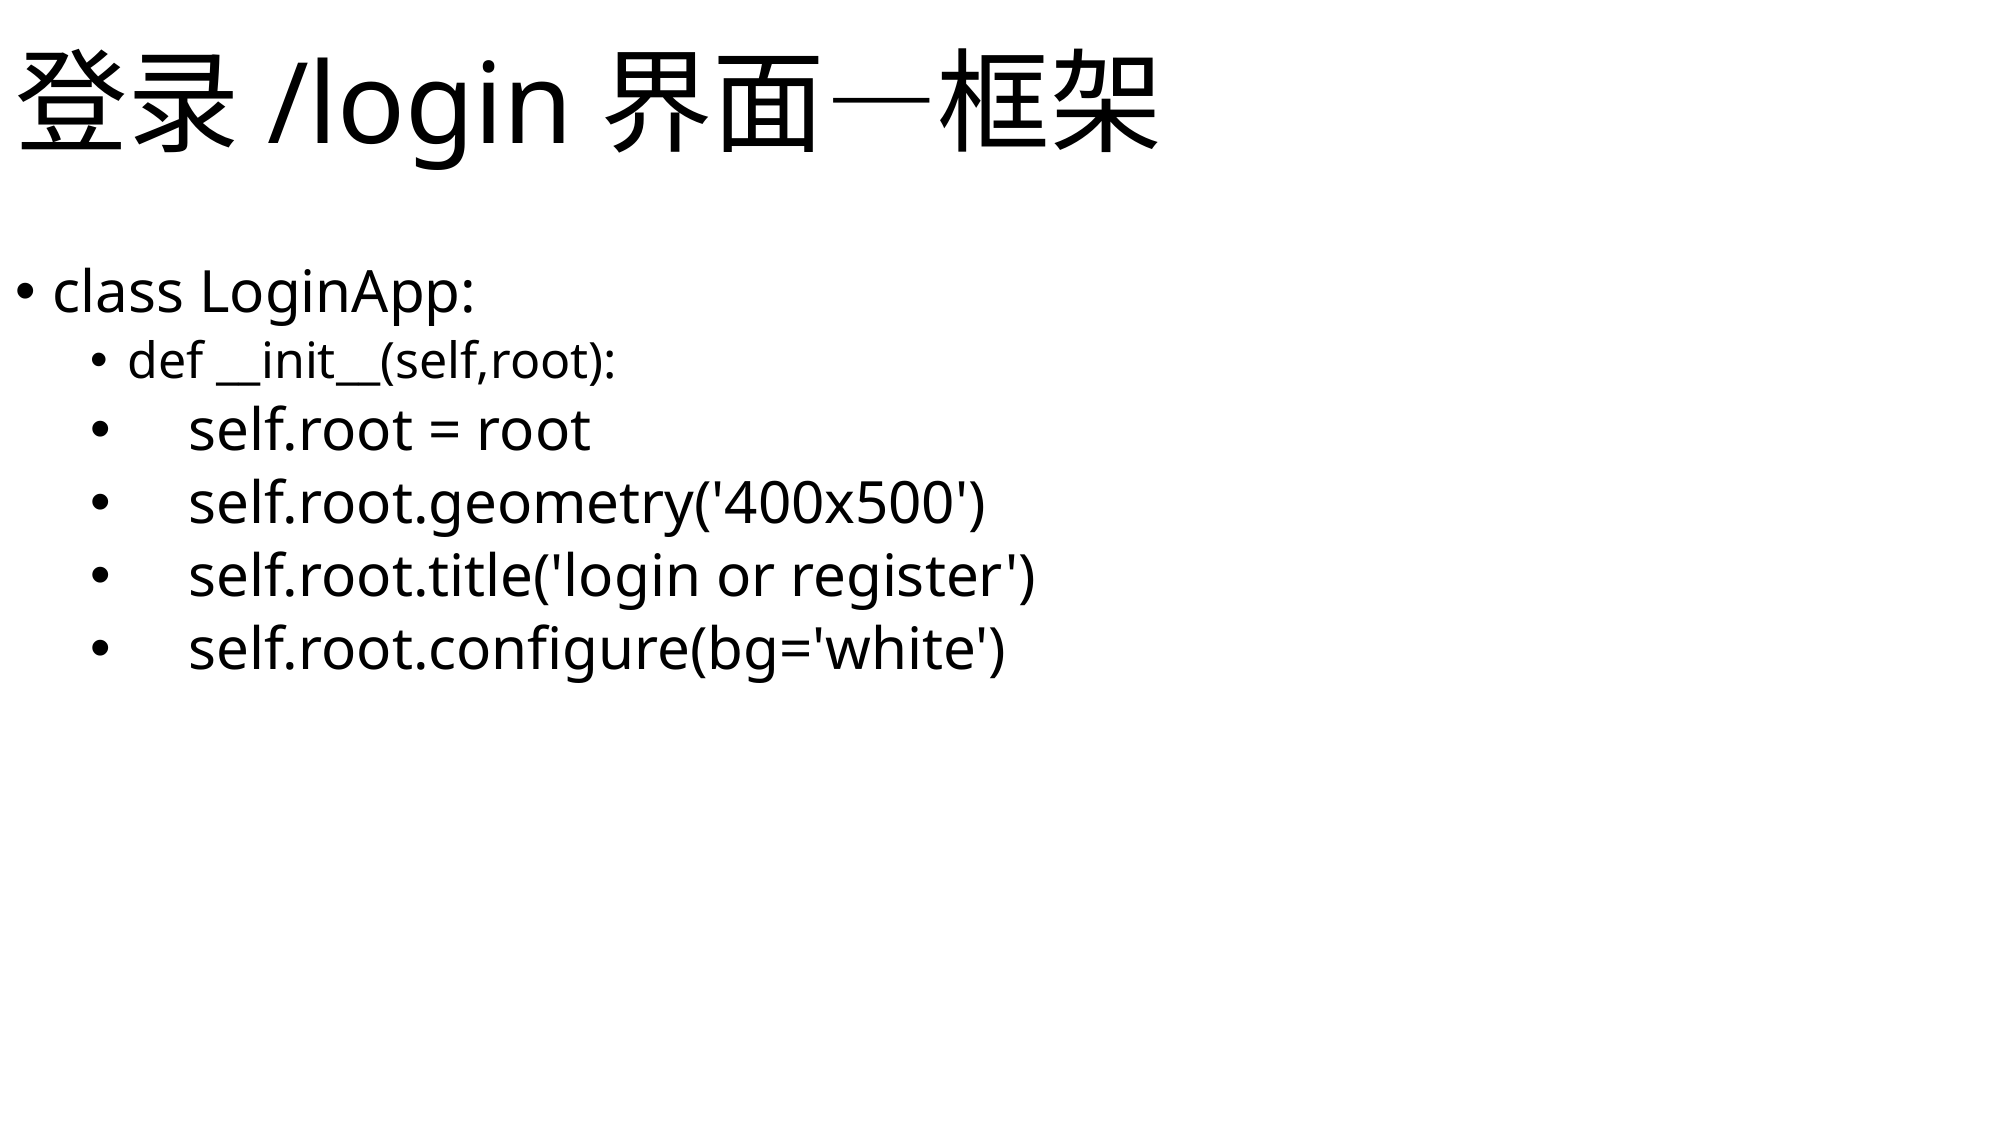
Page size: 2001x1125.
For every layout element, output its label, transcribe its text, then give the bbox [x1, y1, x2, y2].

title 登录/login界面—框架 [0, 0, 1863, 215]
list class LoginApp: def __init__(self,root): self.root = root self.root.geometry('400x500') self.root.title('login or register') self.root.configure(bg='white') [0, 254, 2000, 1125]
